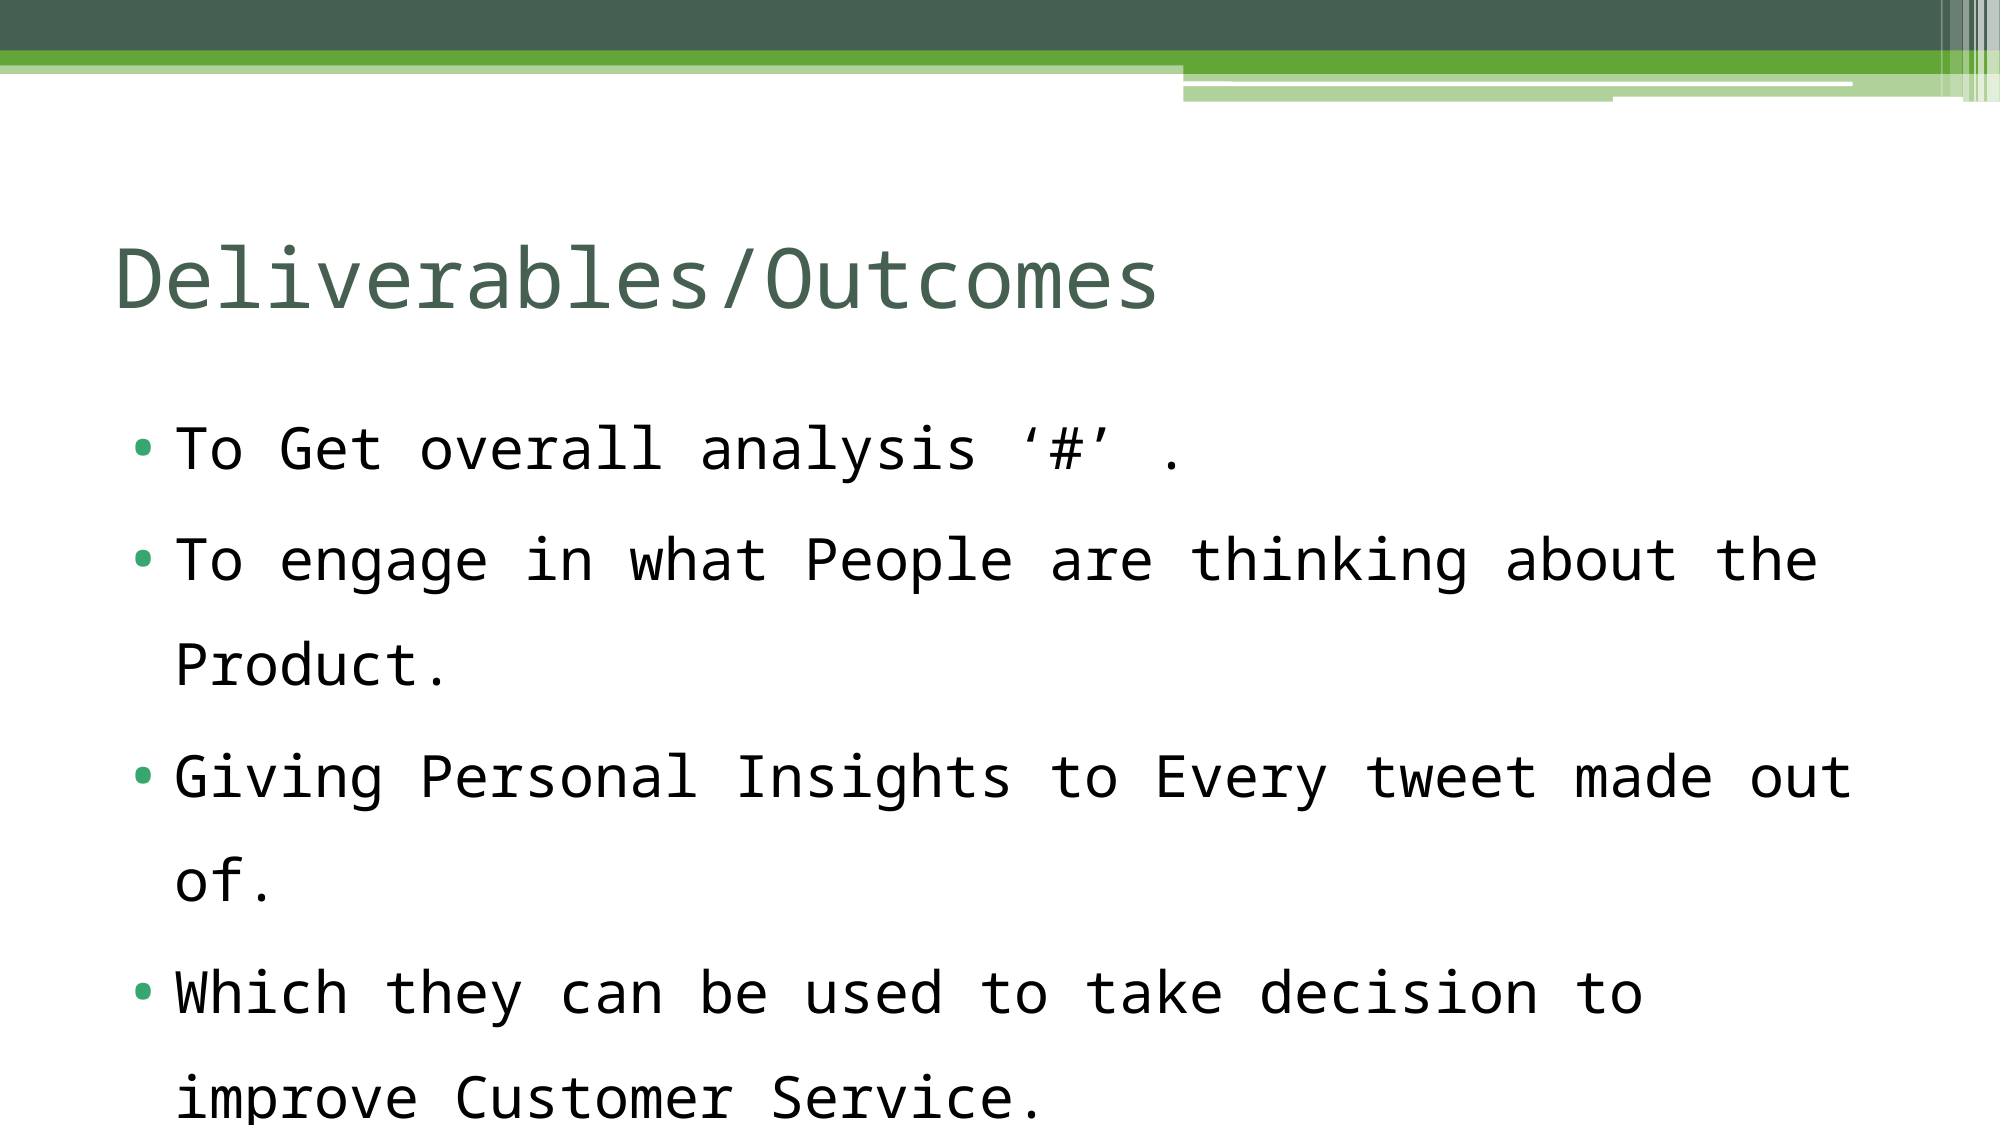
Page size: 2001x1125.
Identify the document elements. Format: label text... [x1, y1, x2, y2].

title Deliverables/Outcomes [99, 187, 1900, 363]
list To Get overall analysis ‘#’ . To engage in what People are thinking about the Product. Giving Personal Insights to Every tweet made out of. Which they can be used to take decision to improve Customer Service. [99, 368, 1900, 1079]
